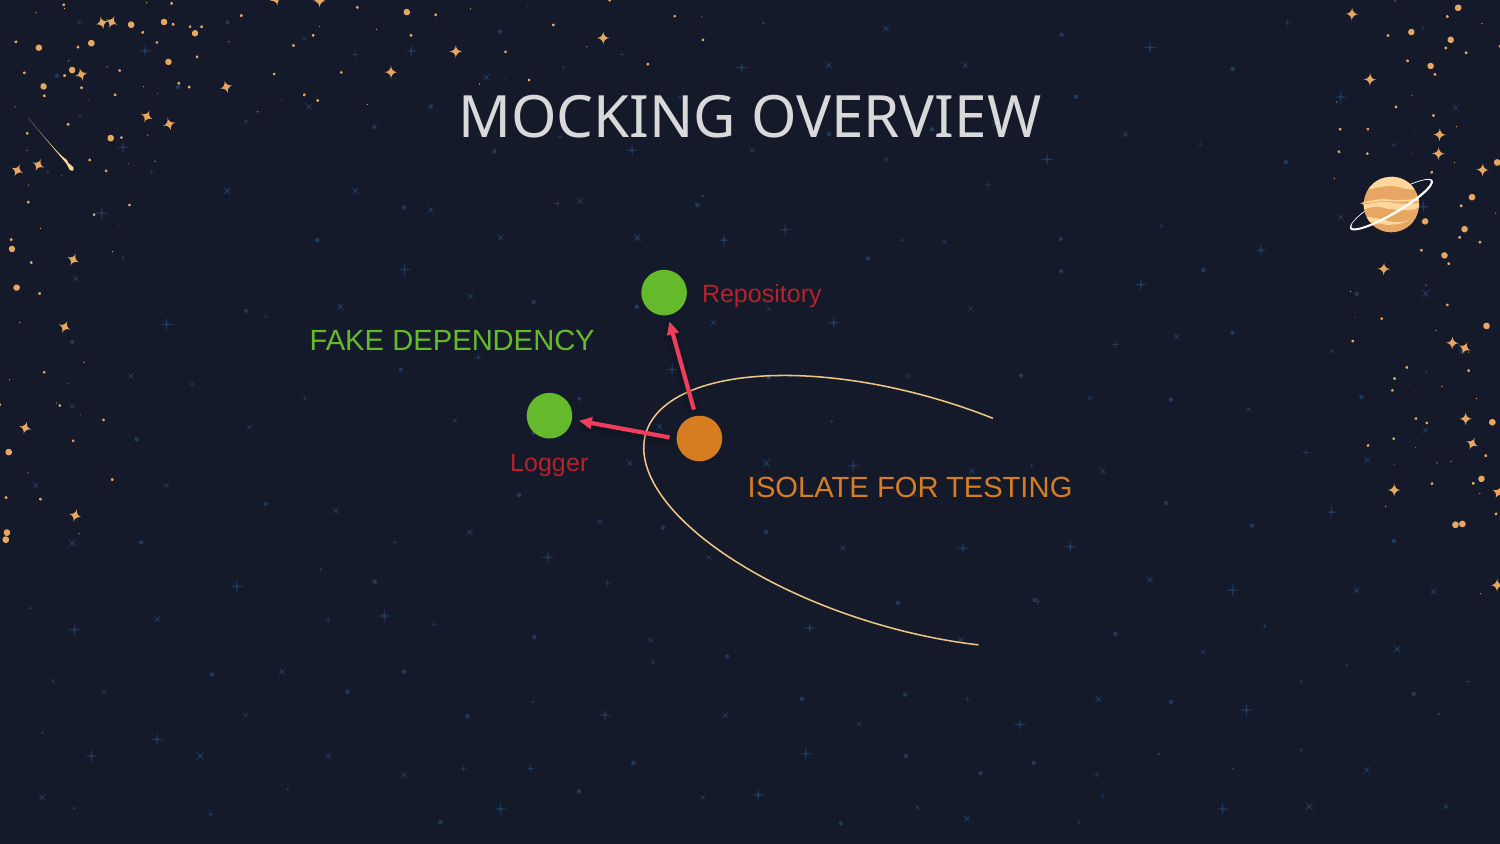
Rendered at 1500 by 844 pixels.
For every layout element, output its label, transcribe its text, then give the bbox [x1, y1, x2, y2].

text_box [639, 267, 687, 318]
text_box [642, 374, 994, 646]
text_box [524, 390, 575, 438]
text_box MOCKING OVERVIEW [0, 71, 1500, 157]
text_box ISOLATE FOR TESTING [732, 461, 1088, 511]
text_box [669, 321, 695, 410]
text_box FAKE DEPENDENCY [294, 313, 610, 364]
text_box Logger [495, 438, 604, 484]
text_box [579, 420, 670, 438]
text_box Repository [687, 269, 837, 315]
